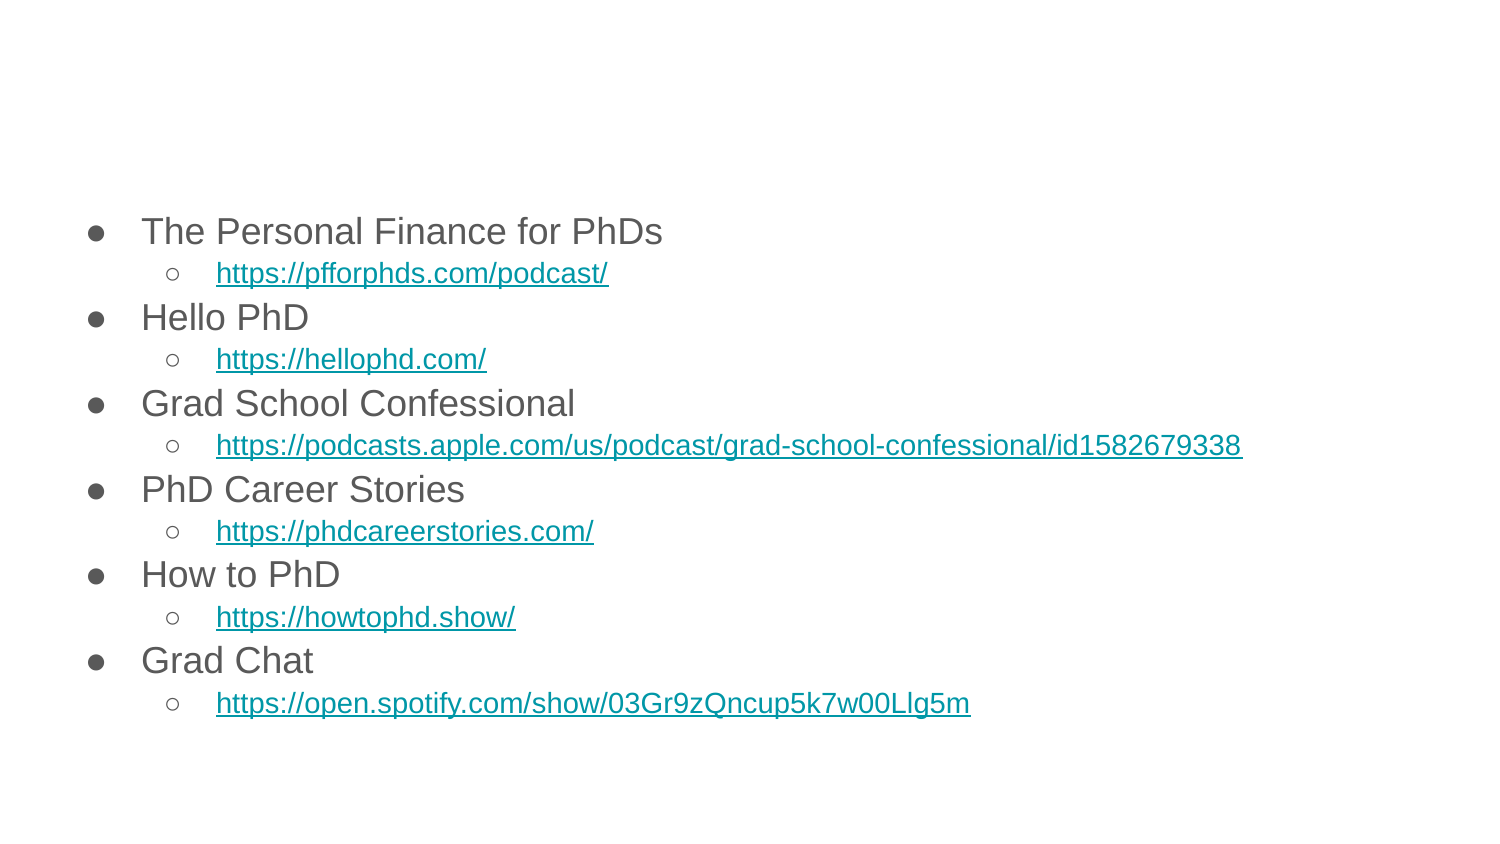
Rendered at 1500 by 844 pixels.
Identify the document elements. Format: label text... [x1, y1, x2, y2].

list The Personal Finance for PhDs https://pfforphds.com/podcast/ Hello PhD https://hellophd.com/ Grad School Confessional https://podcasts.apple.com/us/podcast/grad-school-confessional/id1582679338 PhD Career Stories https://phdcareerstories.com/ How to PhD https://howtophd.show/ Grad Chat https://open.spotify.com/show/03Gr9zQncup5k7w00Llg5m [51, 189, 1449, 750]
